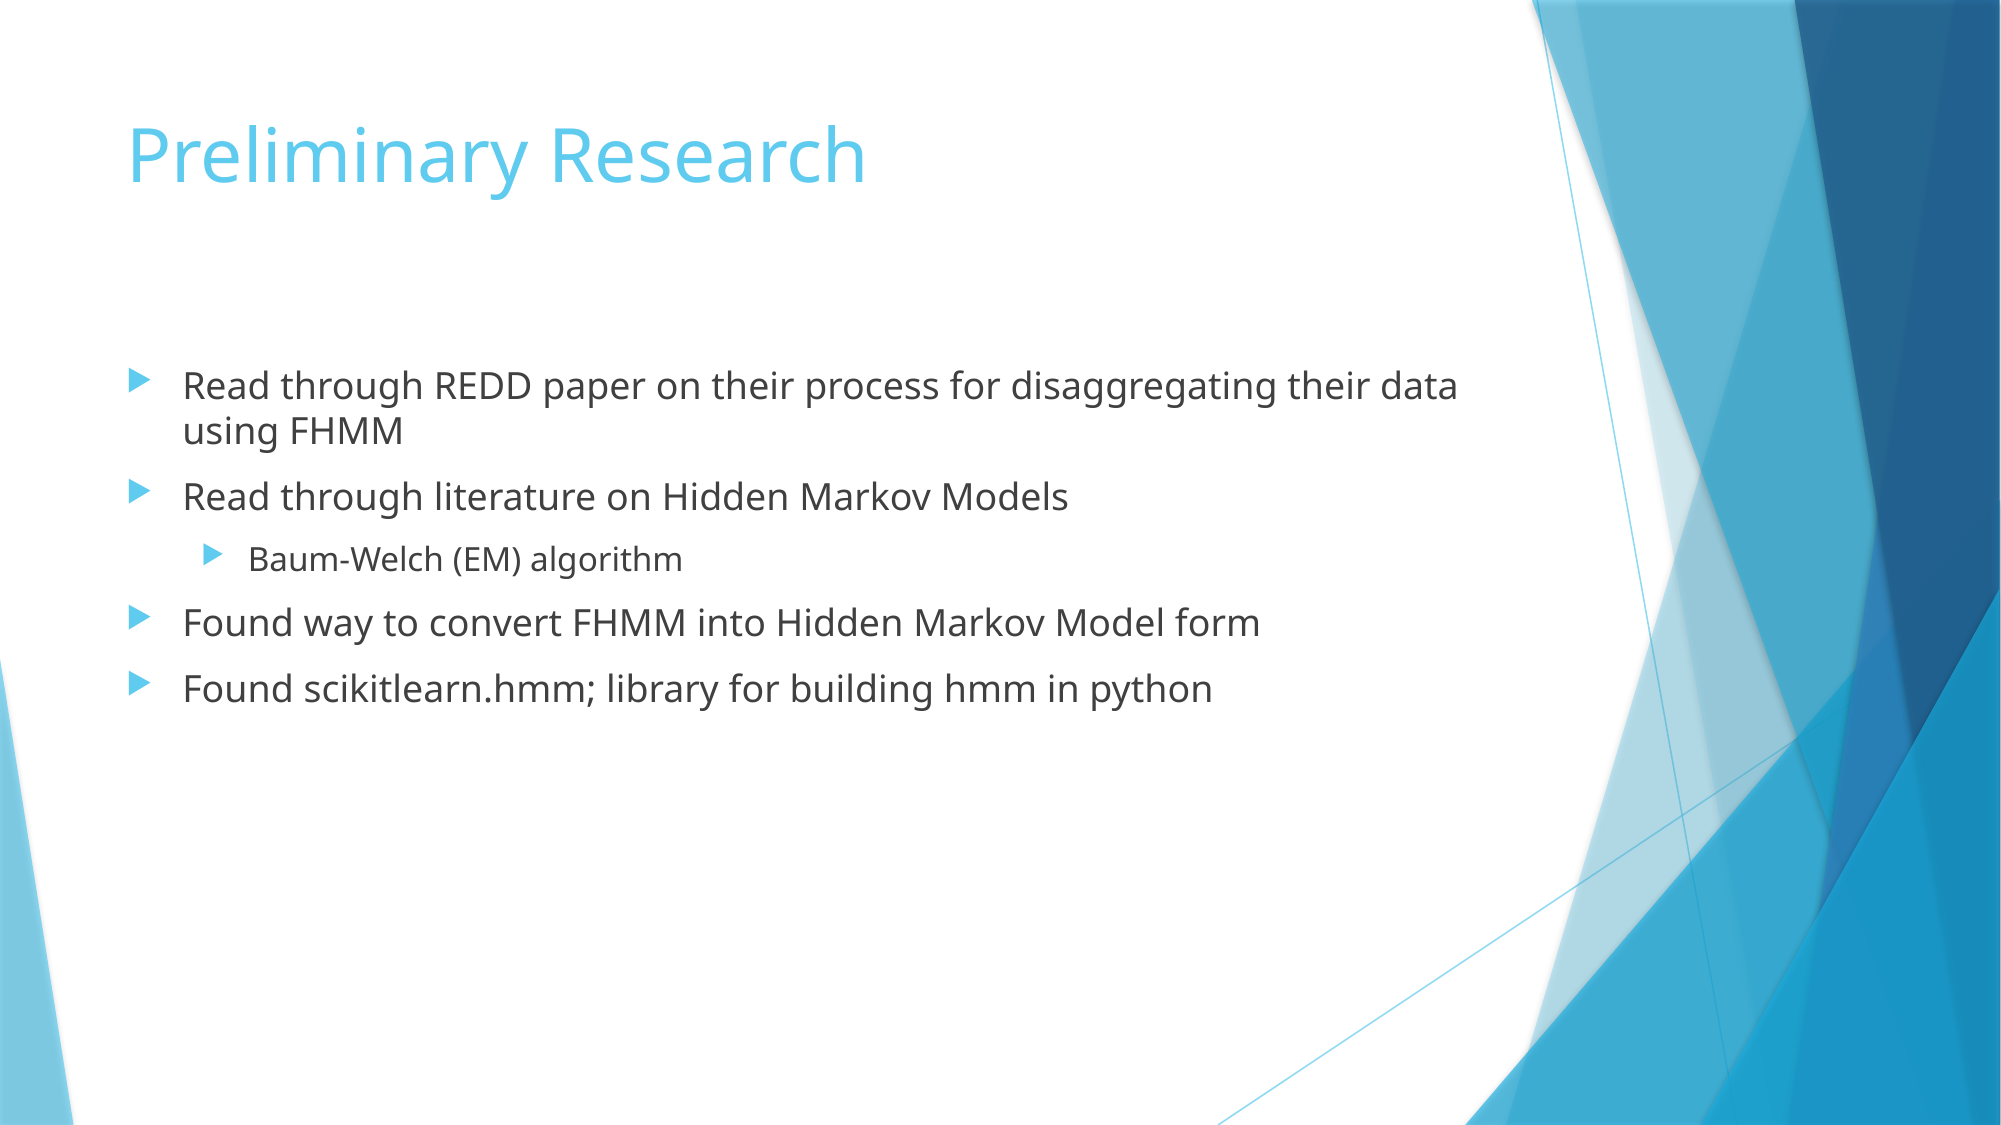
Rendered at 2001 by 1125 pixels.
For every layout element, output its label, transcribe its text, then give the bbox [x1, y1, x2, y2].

list Read through REDD paper on their process for disaggregating their data using FHMM Read through literature on Hidden Markov Models Baum-Welch (EM) algorithm Found way to convert FHMM into Hidden Markov Model form Found scikitlearn.hmm; library for building hmm in python [111, 354, 1522, 992]
title Preliminary Research [111, 99, 1522, 317]
